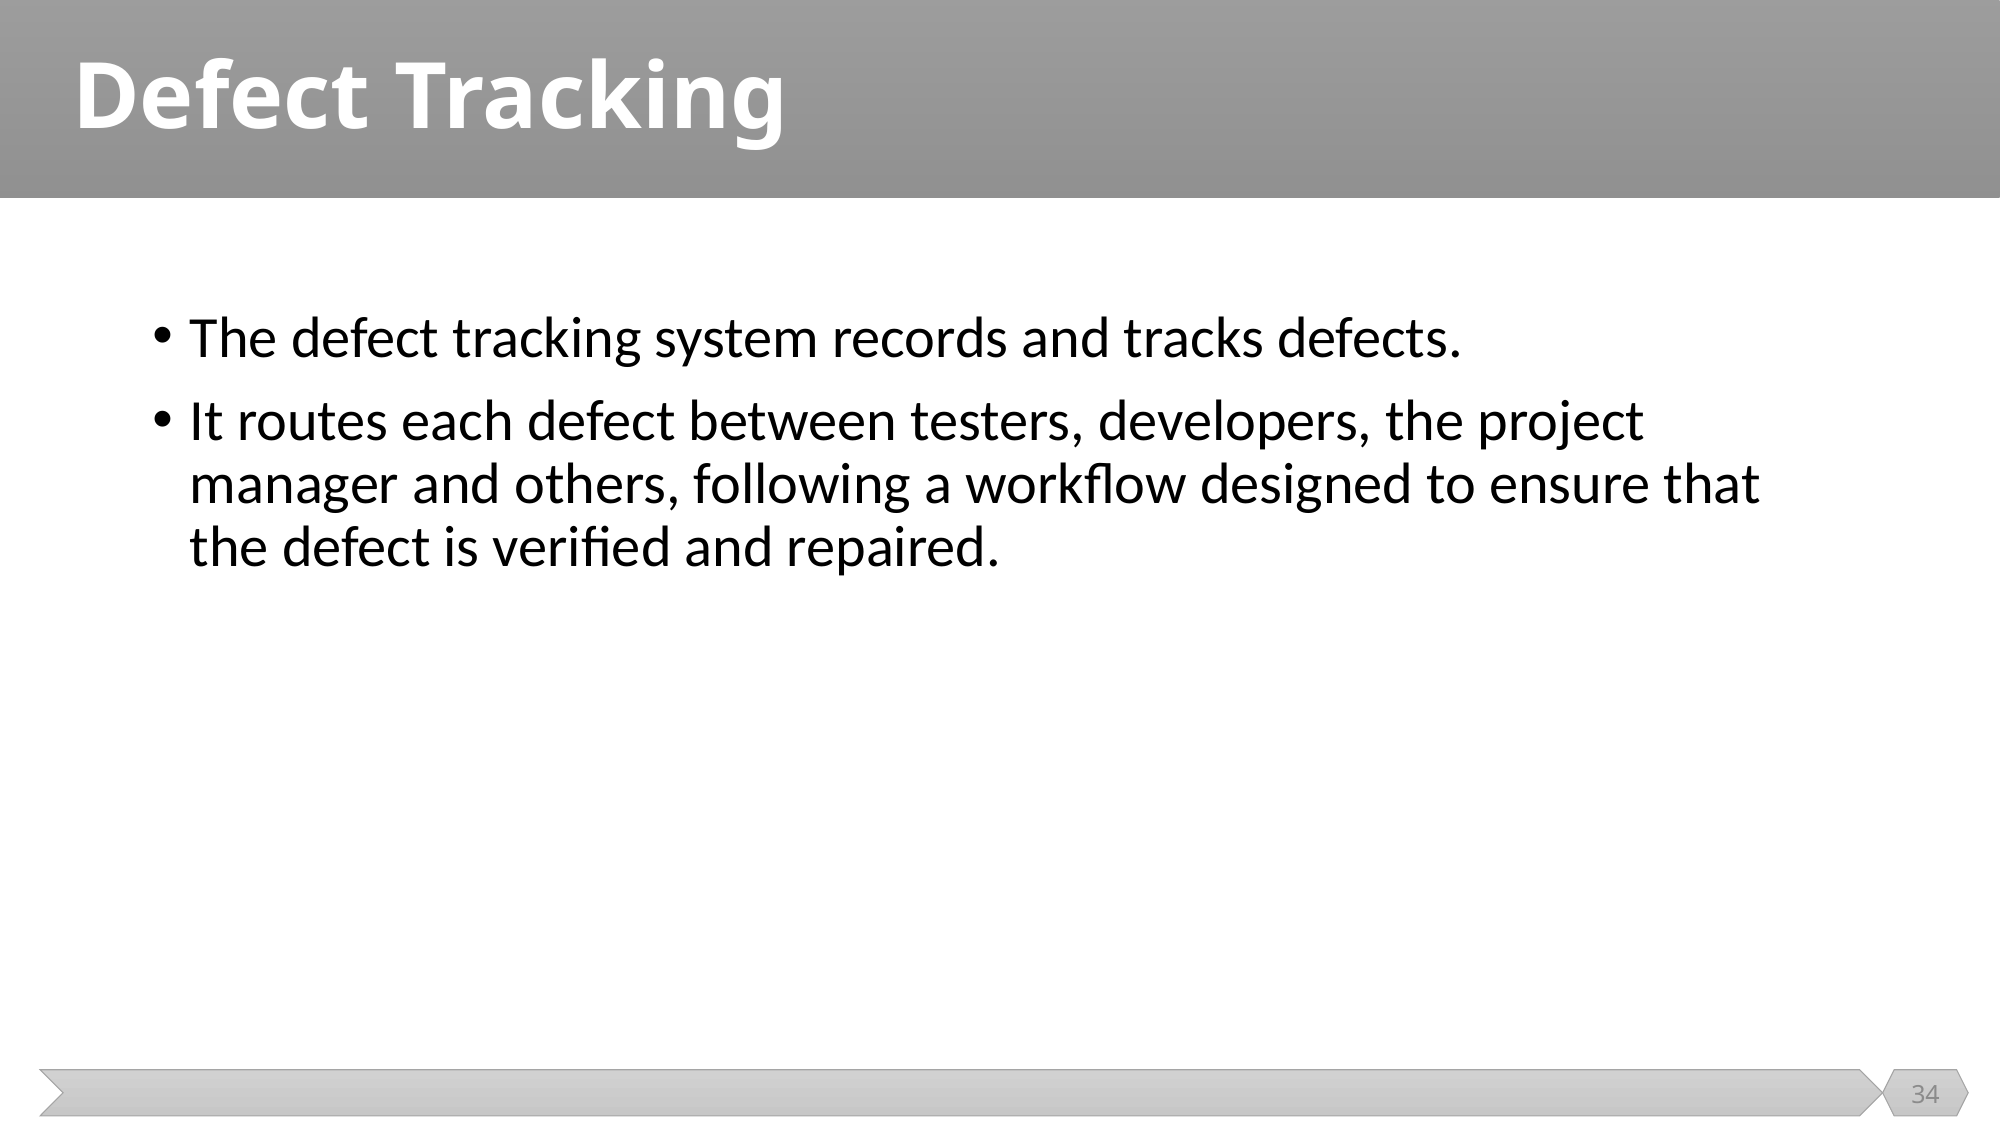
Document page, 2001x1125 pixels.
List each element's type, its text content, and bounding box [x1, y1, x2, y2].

title Defect Tracking [56, 0, 1969, 199]
slide_number 34 [1882, 1065, 1969, 1125]
list The defect tracking system records and tracks defects. It routes each defect between testers, developers, the project manager and others, following a workflow designed to ensure that the defect is verified and repaired. [137, 299, 1863, 1014]
